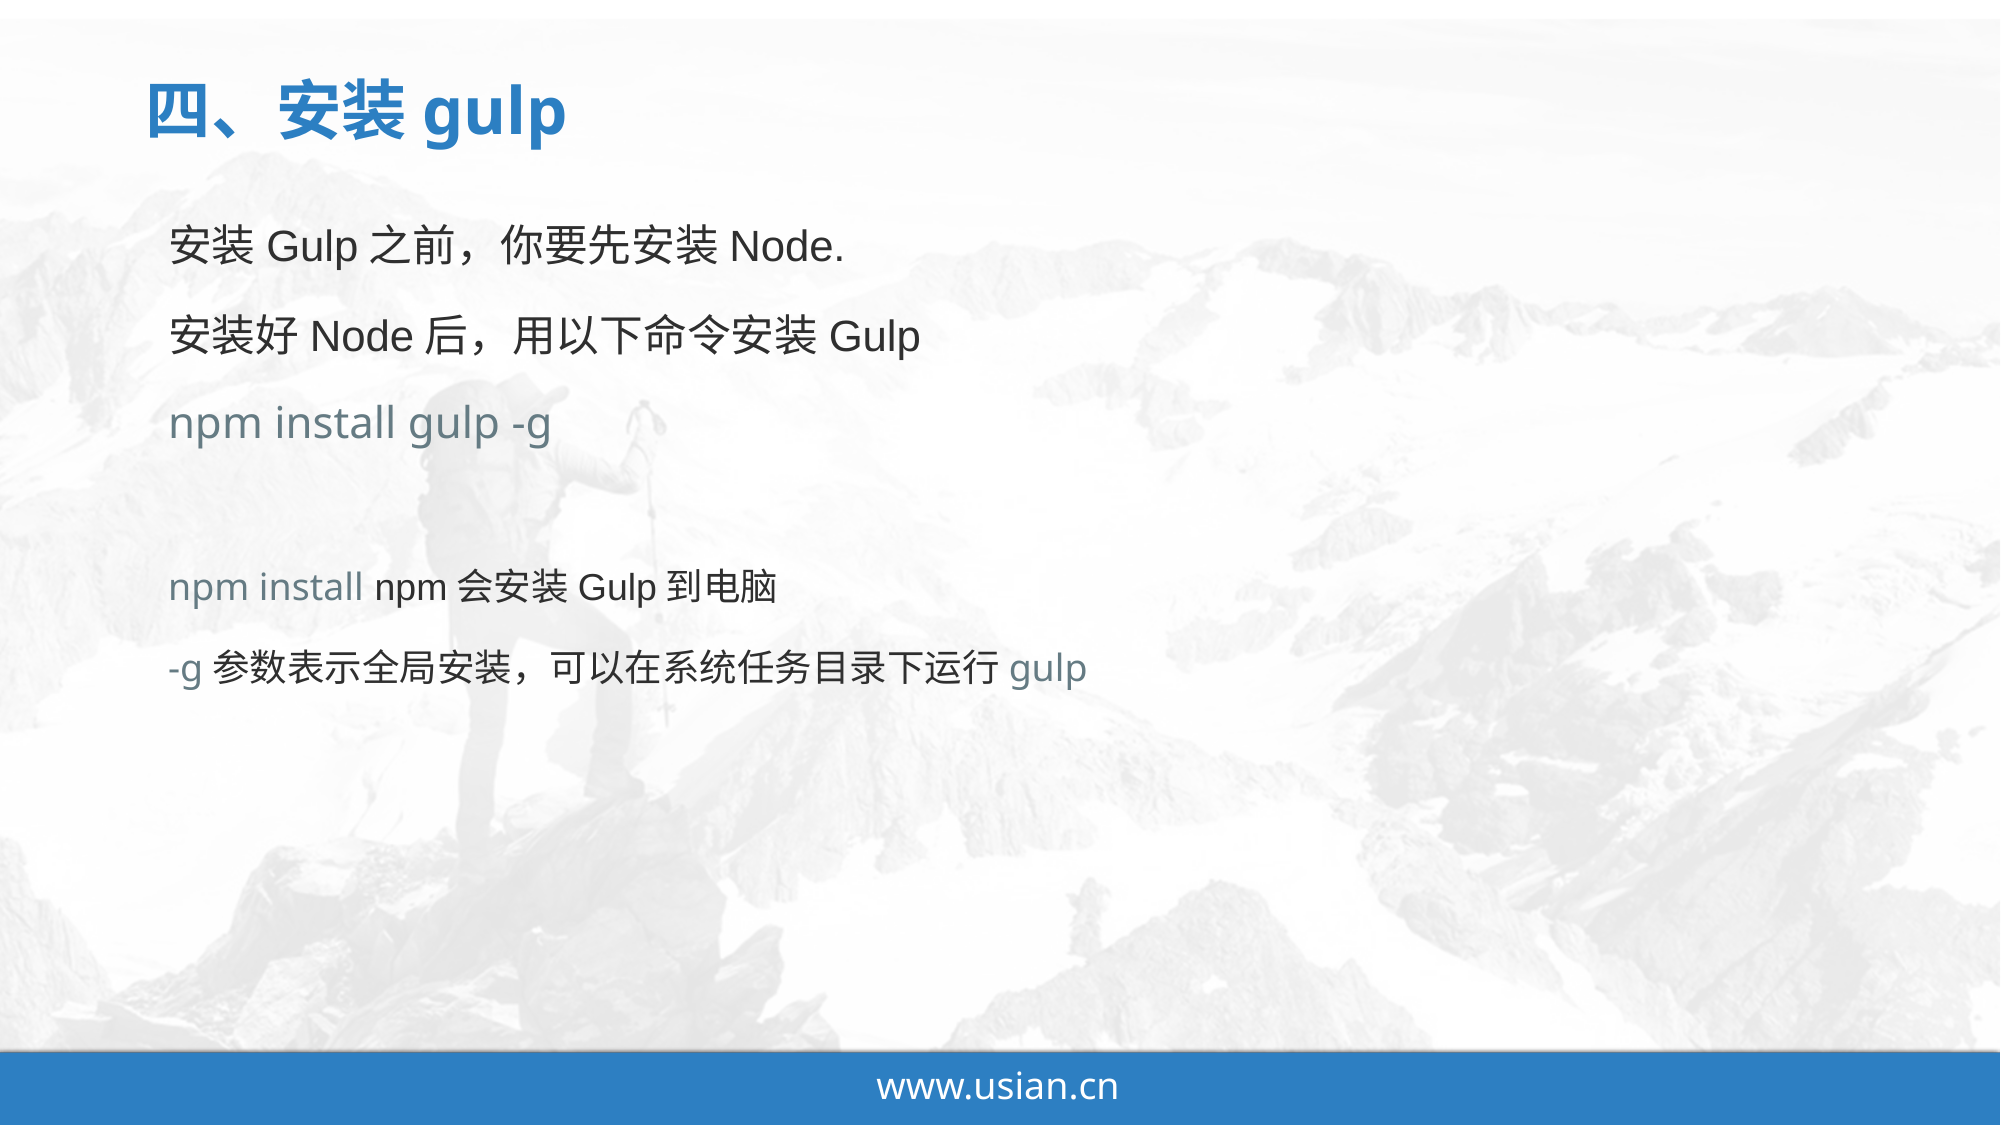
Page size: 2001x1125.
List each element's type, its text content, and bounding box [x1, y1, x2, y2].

picture [0, 0, 2001, 1125]
title 四、安装gulp [137, 59, 1203, 168]
list 安装Gulp之前，你要先安装Node. 安装好Node后，用以下命令安装Gulp npm install gulp -g npm install npm会安装Gulp到电脑 -g参数表示全局安装，可以在系统任务目录下运行gulp [160, 172, 1798, 1046]
